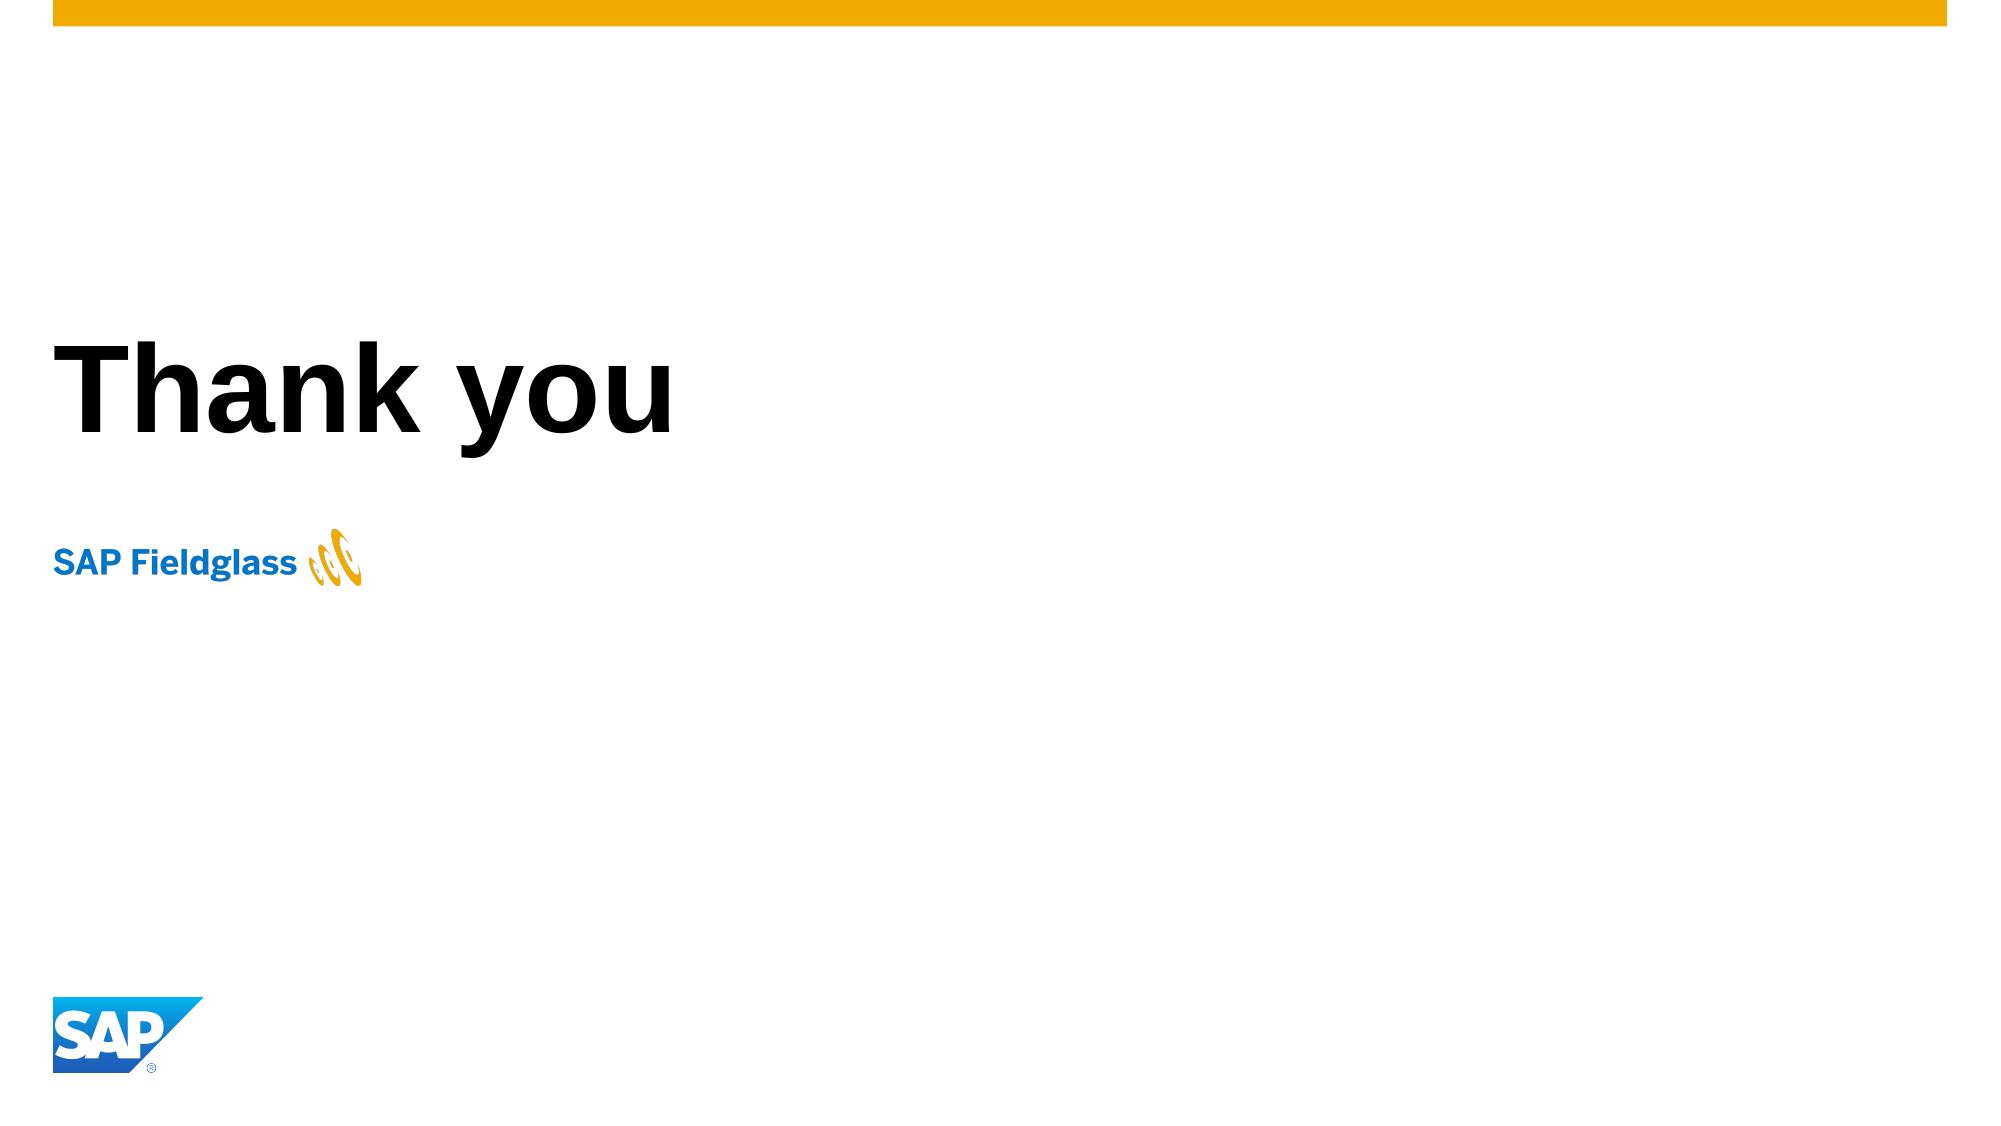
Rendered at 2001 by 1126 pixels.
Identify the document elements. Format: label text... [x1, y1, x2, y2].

picture [53, 528, 362, 588]
title Thank you [53, 307, 1235, 459]
picture [53, 999, 204, 1073]
